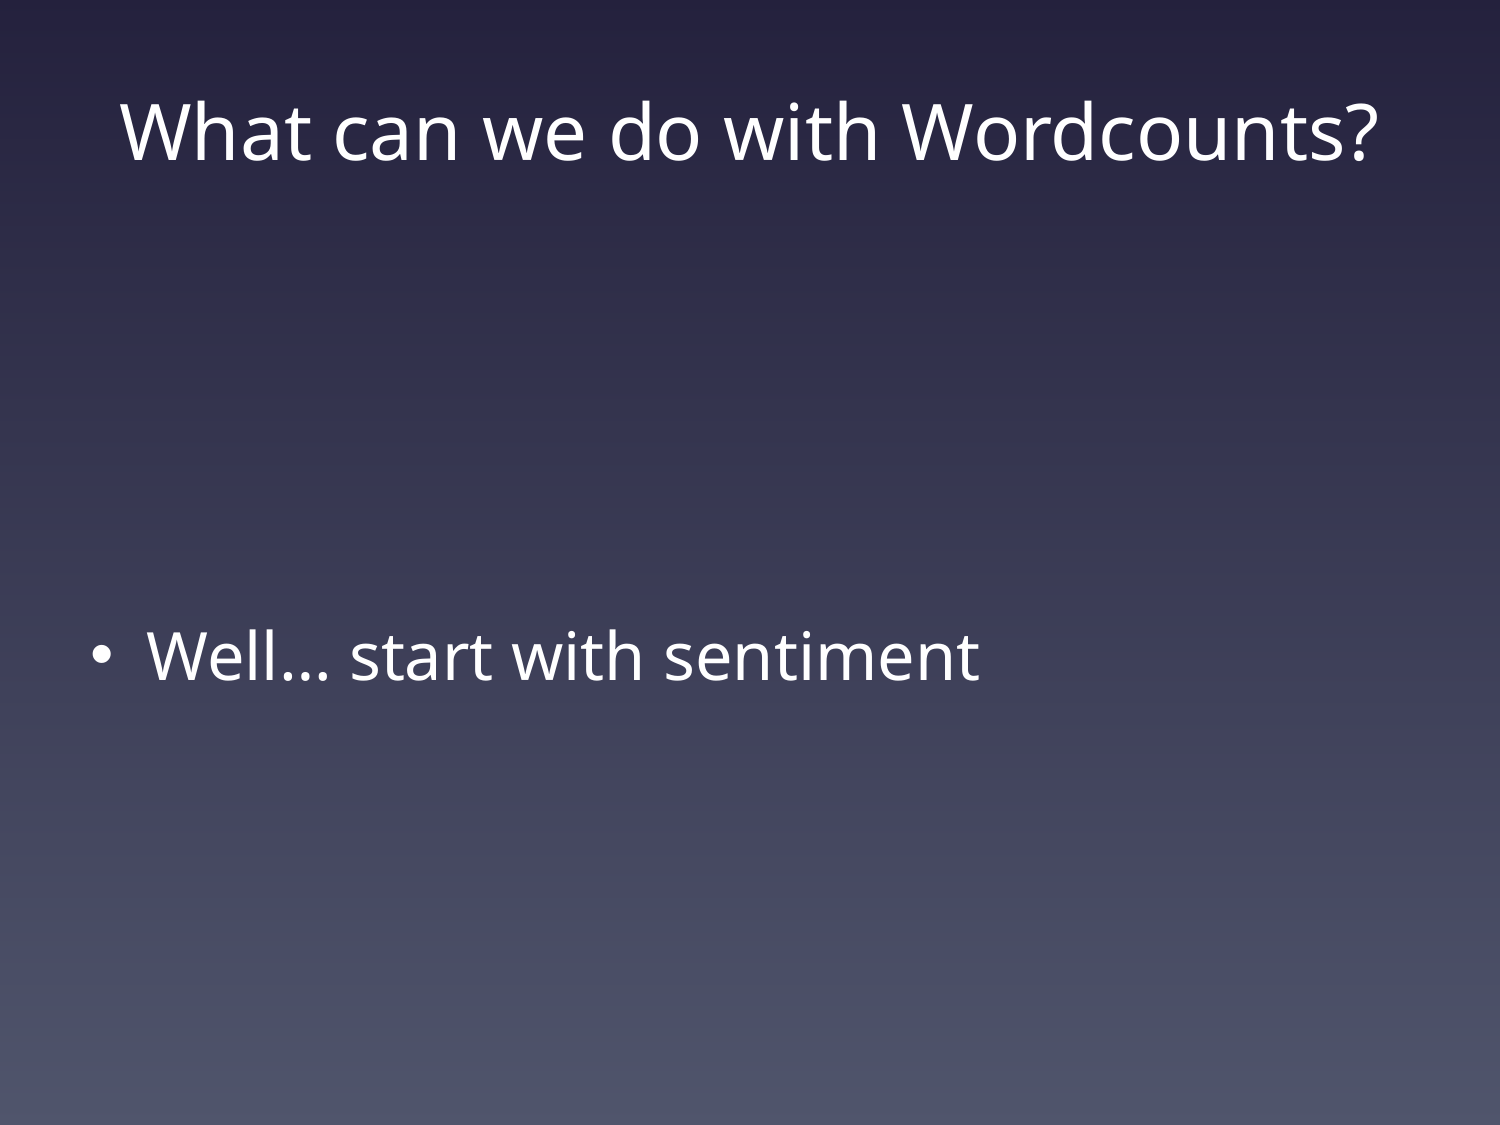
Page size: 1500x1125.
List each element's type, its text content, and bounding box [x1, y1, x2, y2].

list Well… start with sentiment [75, 262, 1425, 1005]
title What can we do with Wordcounts? [75, 75, 1425, 262]
